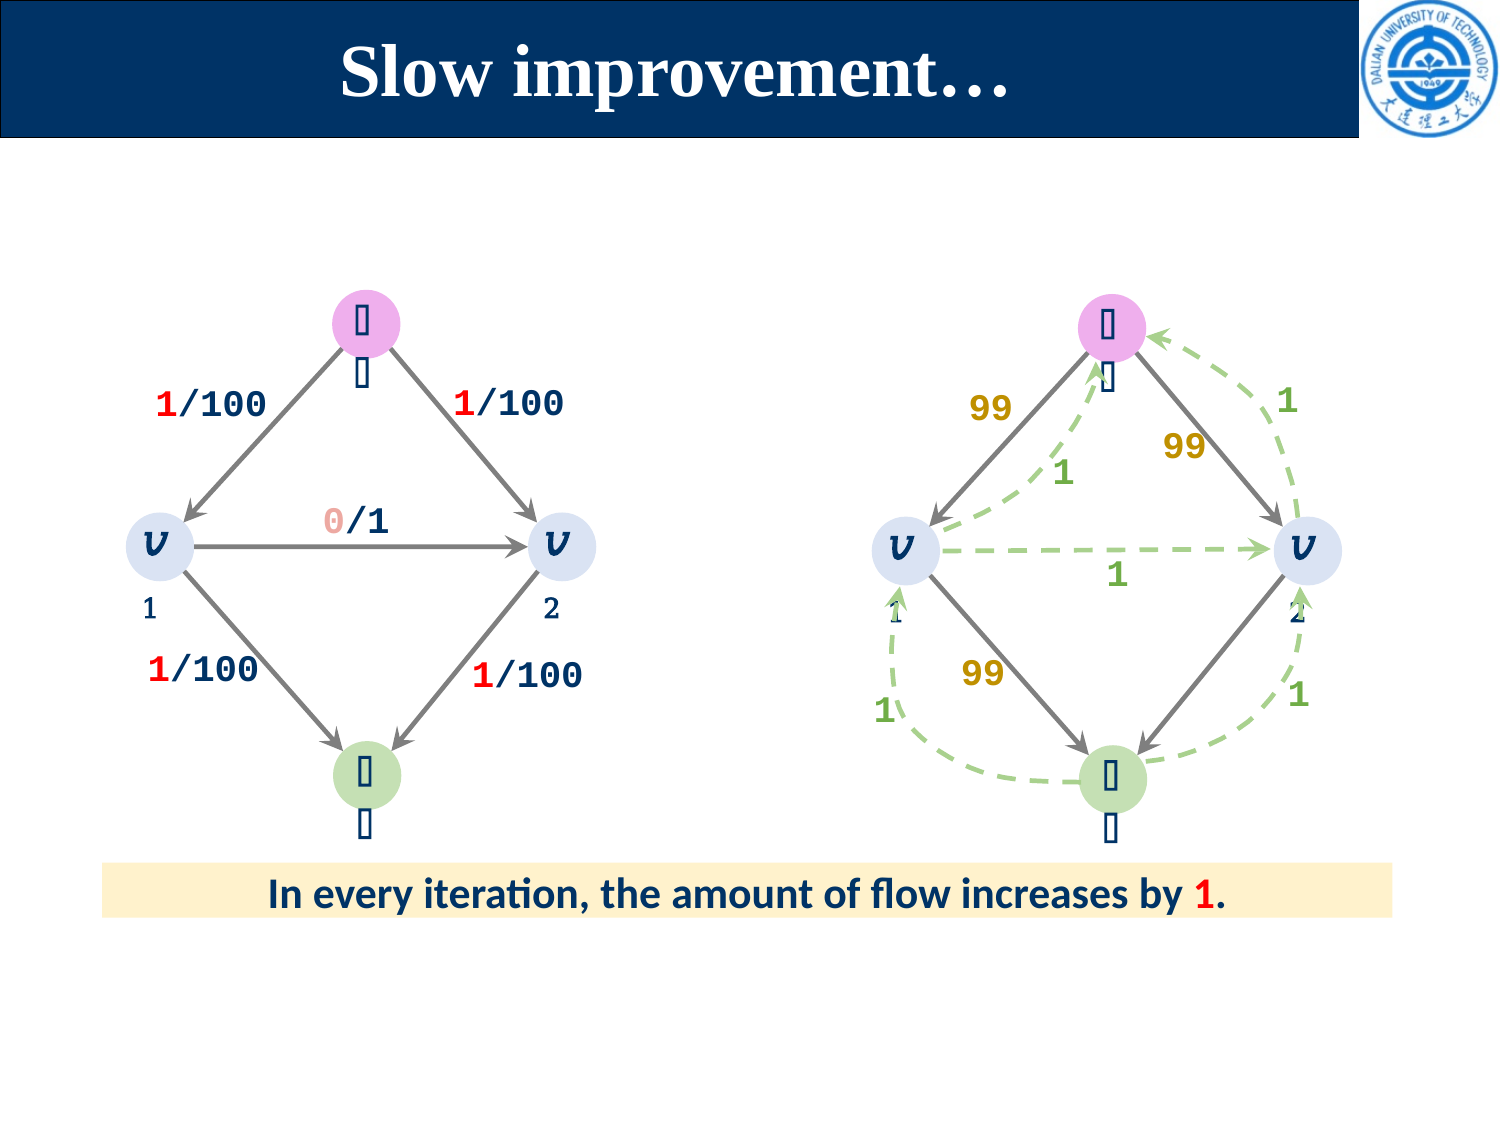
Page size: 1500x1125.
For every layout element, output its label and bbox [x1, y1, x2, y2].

text_box [125, 289, 597, 847]
text_box [1285, 466, 1295, 486]
text_box [871, 293, 1343, 852]
text_box [871, 667, 906, 731]
text_box [102, 862, 1393, 918]
text_box [1294, 633, 1302, 653]
picture [1359, 0, 1500, 138]
title [151, 0, 1199, 161]
text_box [889, 634, 895, 654]
